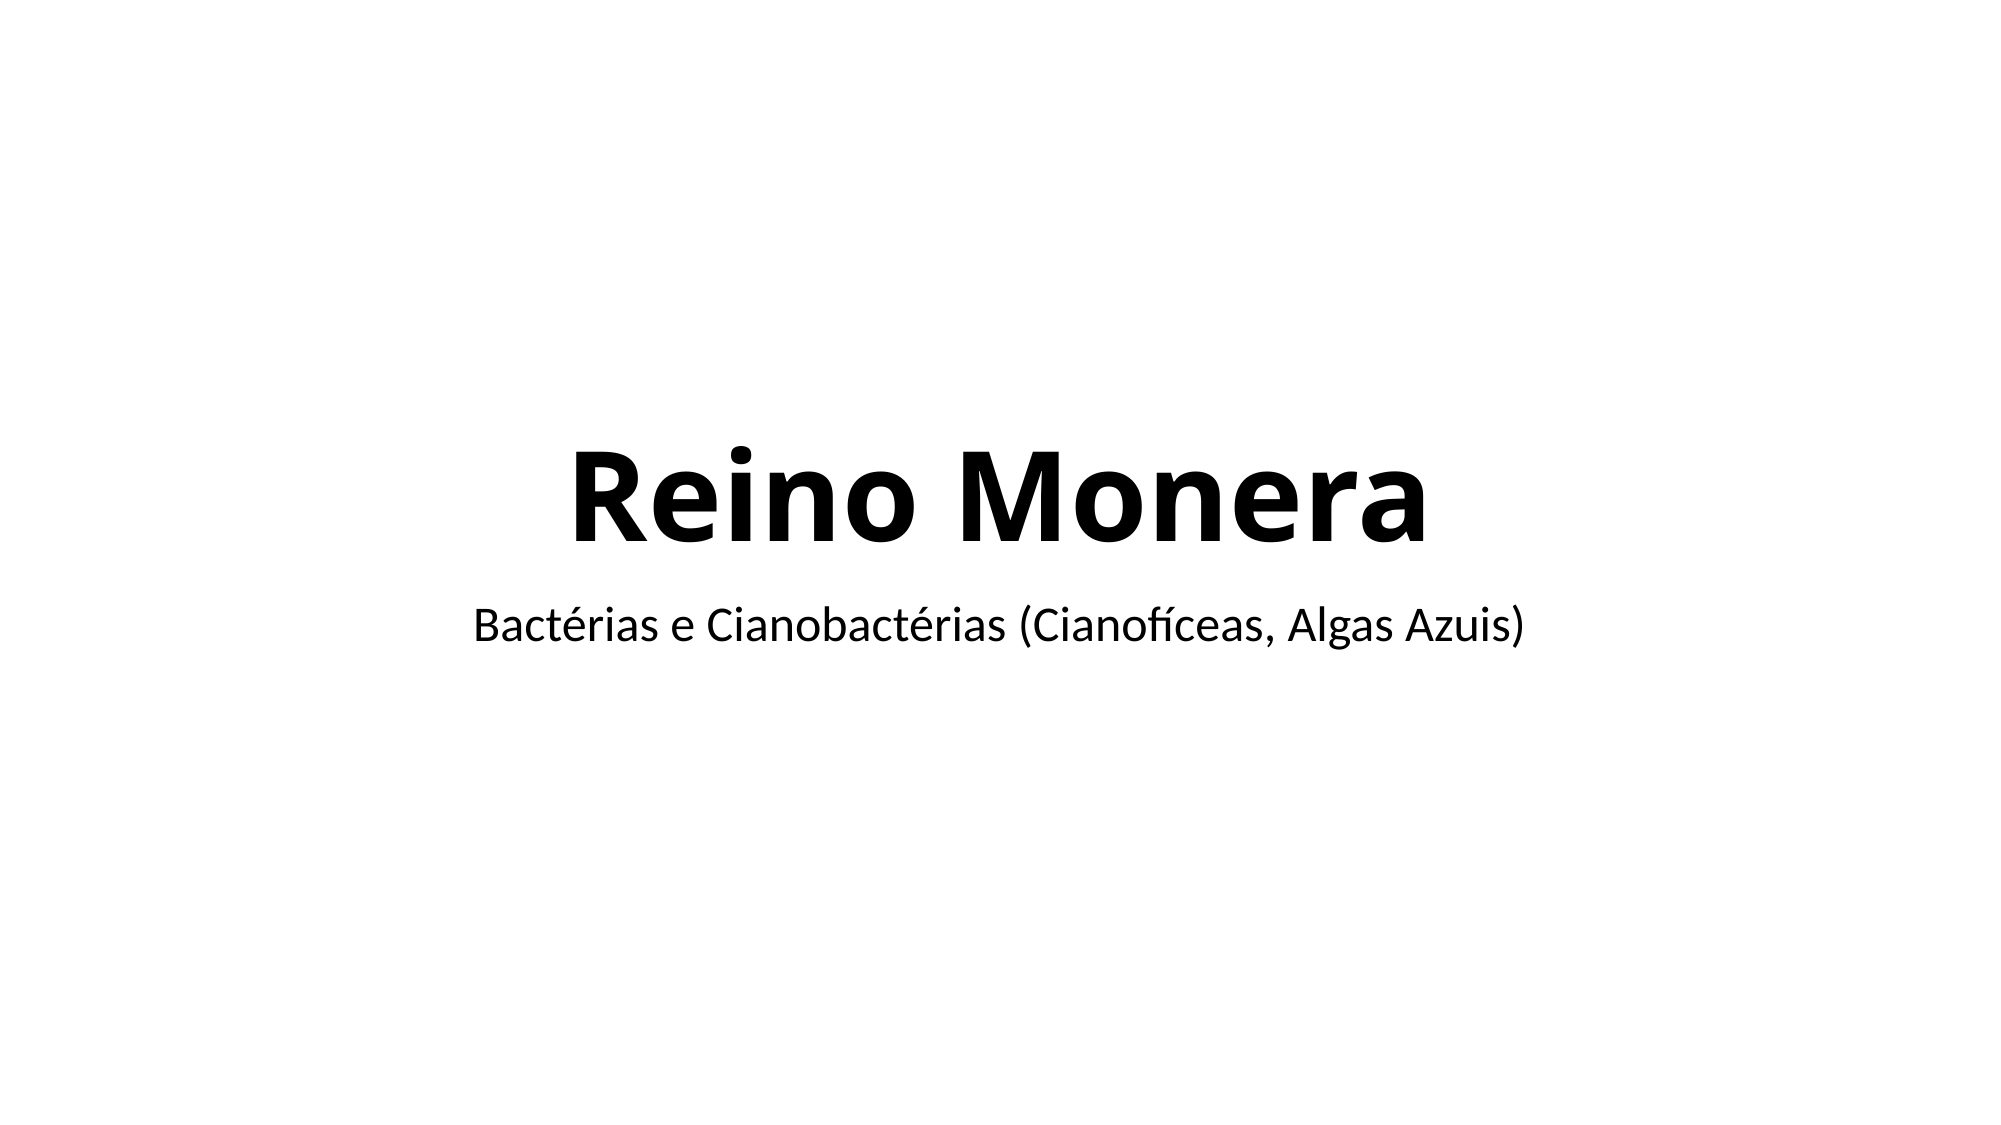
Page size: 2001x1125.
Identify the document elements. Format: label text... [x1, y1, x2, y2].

title Reino Monera [249, 184, 1750, 576]
subtitle Bactérias e Cianobactérias (Cianofíceas, Algas Azuis) [249, 590, 1750, 863]
